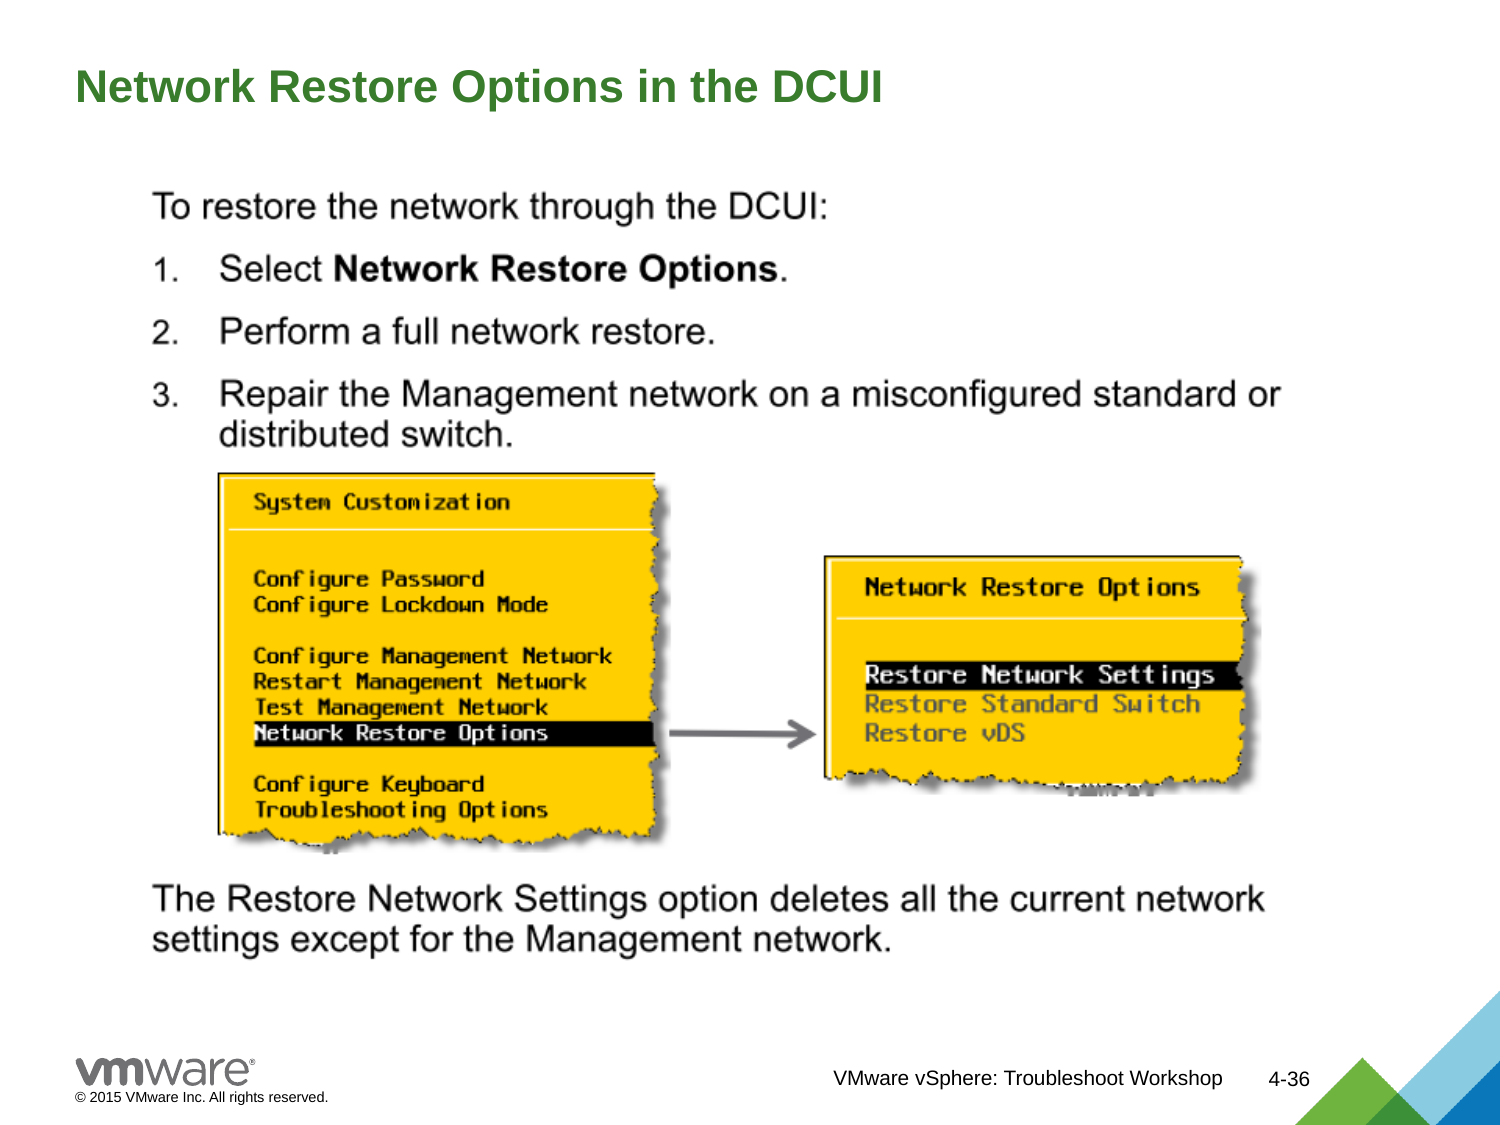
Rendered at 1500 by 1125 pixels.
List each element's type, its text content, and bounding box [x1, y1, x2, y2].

title Network Restore Options in the DCUI [75, 54, 1425, 113]
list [117, 170, 1383, 967]
picture [1247, 949, 1500, 1125]
